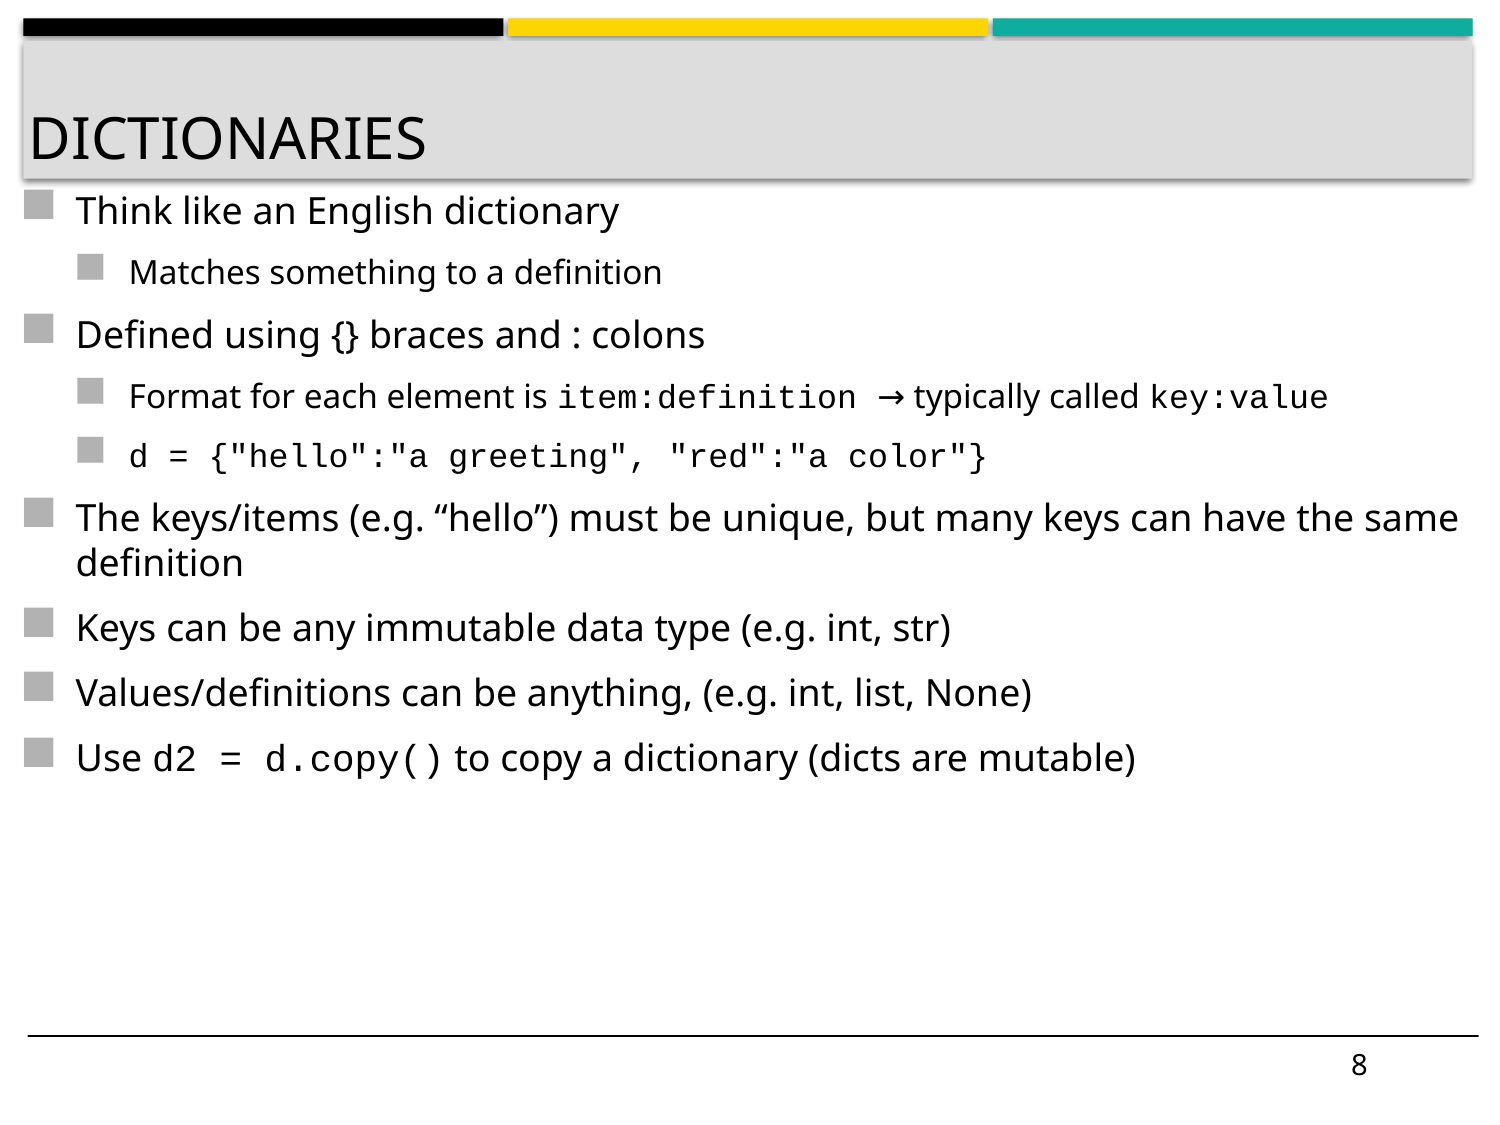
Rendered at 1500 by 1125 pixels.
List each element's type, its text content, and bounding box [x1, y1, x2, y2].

slide_number 8 [1351, 1036, 1478, 1097]
list Think like an English dictionary Matches something to a definition Defined using {} braces and : colons Format for each element is item:definition → typically called key:value d = {"hello":"a greeting", "red":"a color"} The keys/items (e.g. “hello”) must be unique, but many keys can have the same definition Keys can be any immutable data type (e.g. int, str) Values/definitions can be anything, (e.g. int, list, None) Use d2 = d.copy() to copy a dictionary (dicts are mutable) [25, 187, 1475, 1021]
title Dictionaries [28, 48, 1464, 172]
